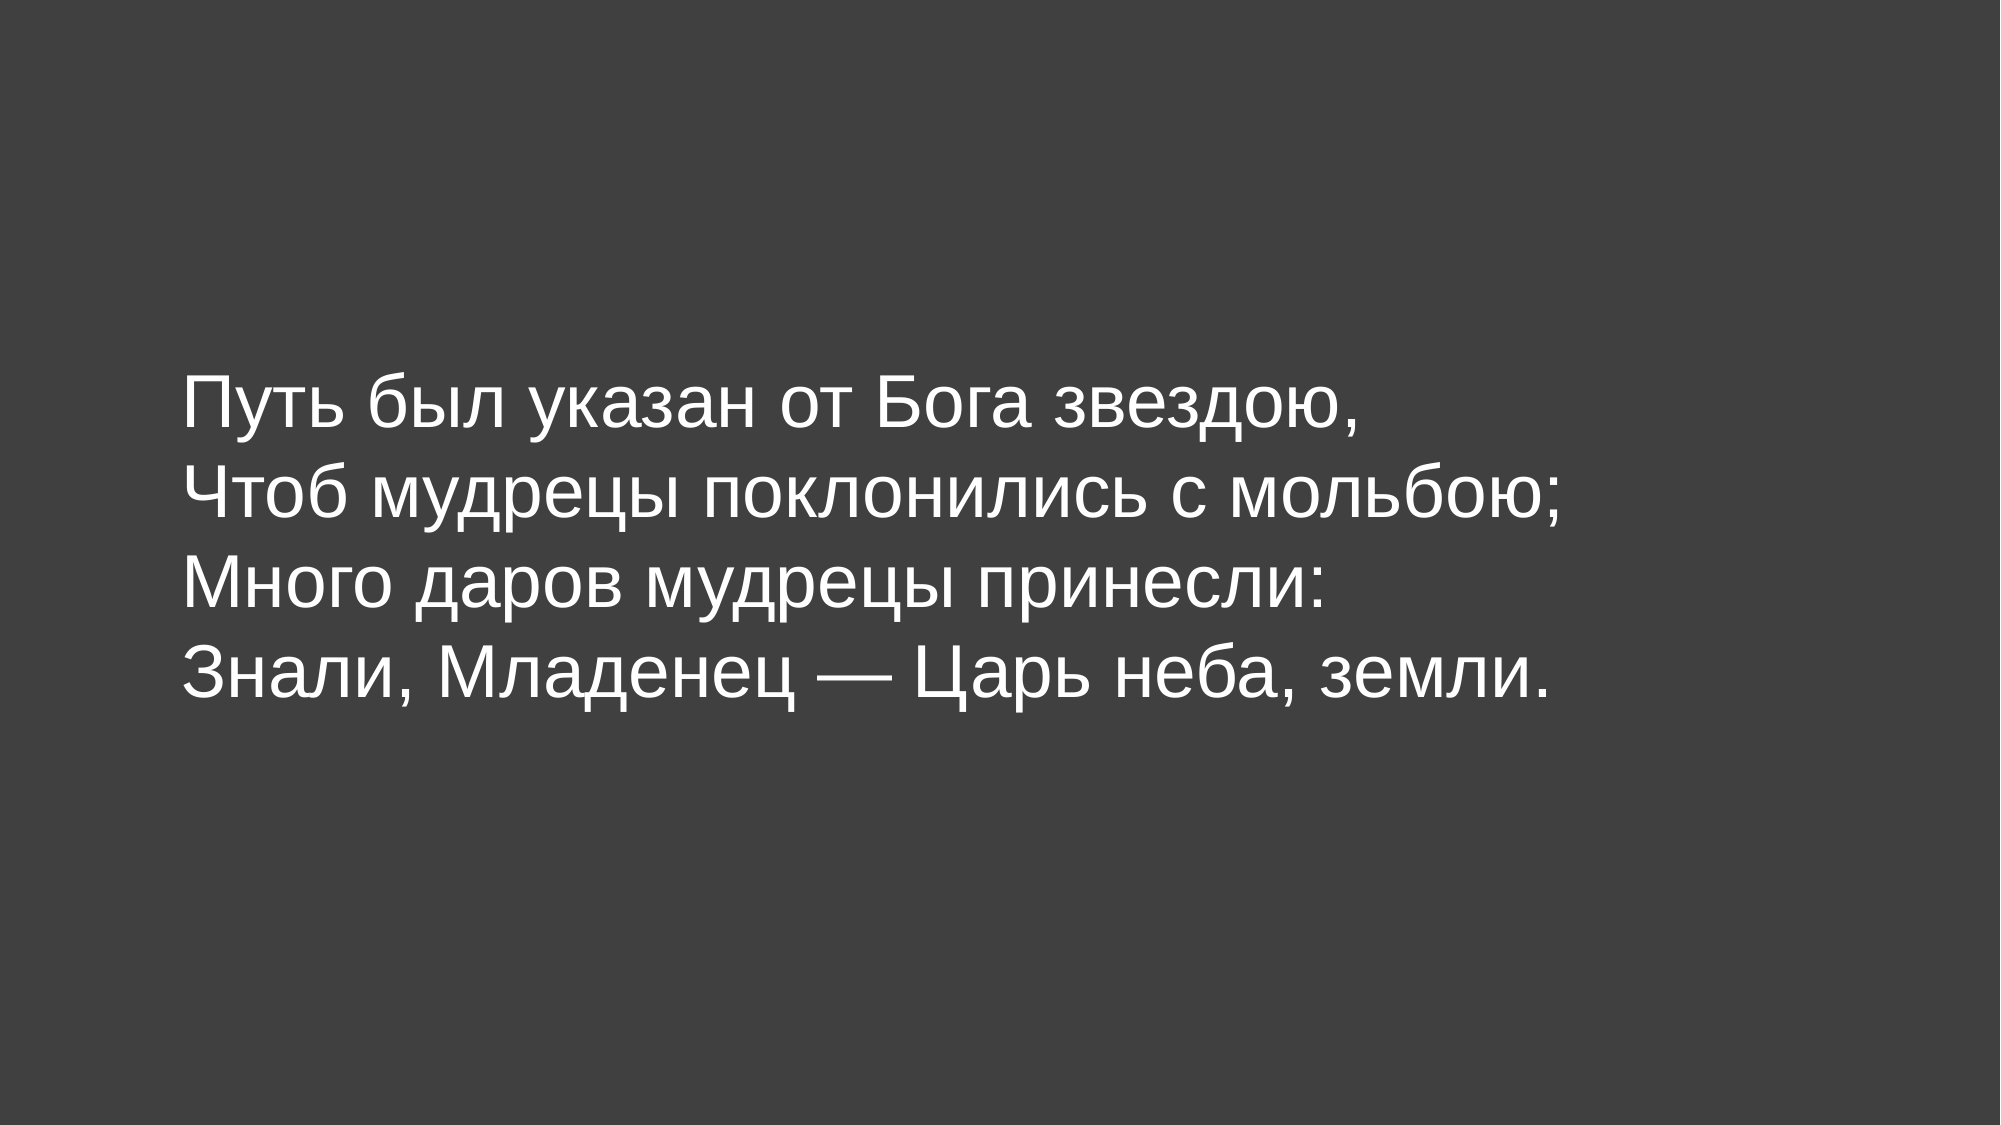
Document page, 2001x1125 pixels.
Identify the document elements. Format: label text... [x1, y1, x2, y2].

title Путь был указан от Бога звездою, Чтоб мудрецы поклонились с мольбою; Много даров мудрецы принесли: Знали, Младенец — Царь неба, земли. [166, 254, 1667, 1125]
